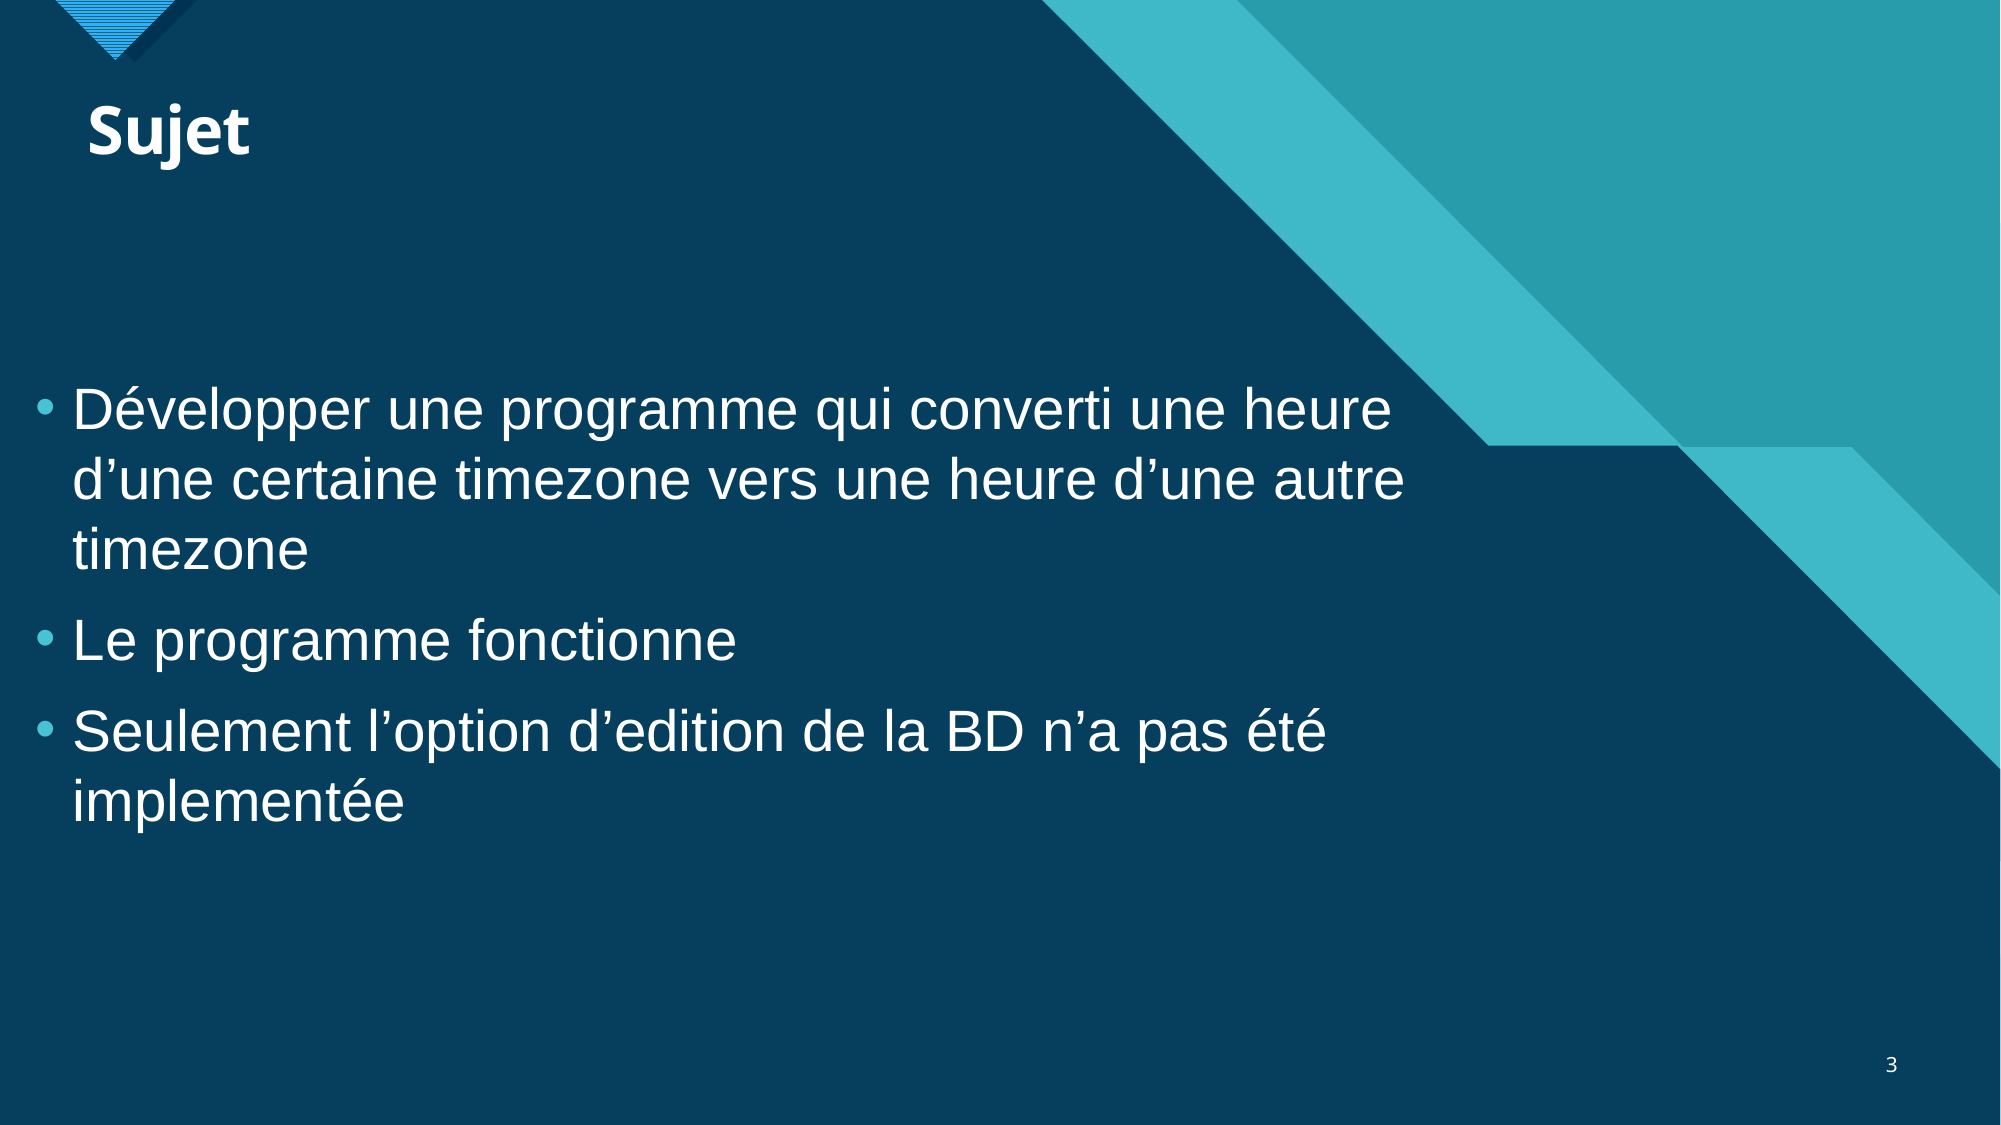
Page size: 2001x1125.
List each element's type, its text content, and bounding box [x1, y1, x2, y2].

list Développer une programme qui converti une heure d’une certaine timezone vers une heure d’une autre timezone Le programme fonctionne Seulement l’option d’edition de la BD n’a pas été implementée [20, 363, 1516, 1096]
slide_number 3 [1845, 1035, 1913, 1096]
title Sujet [72, 89, 1913, 177]
